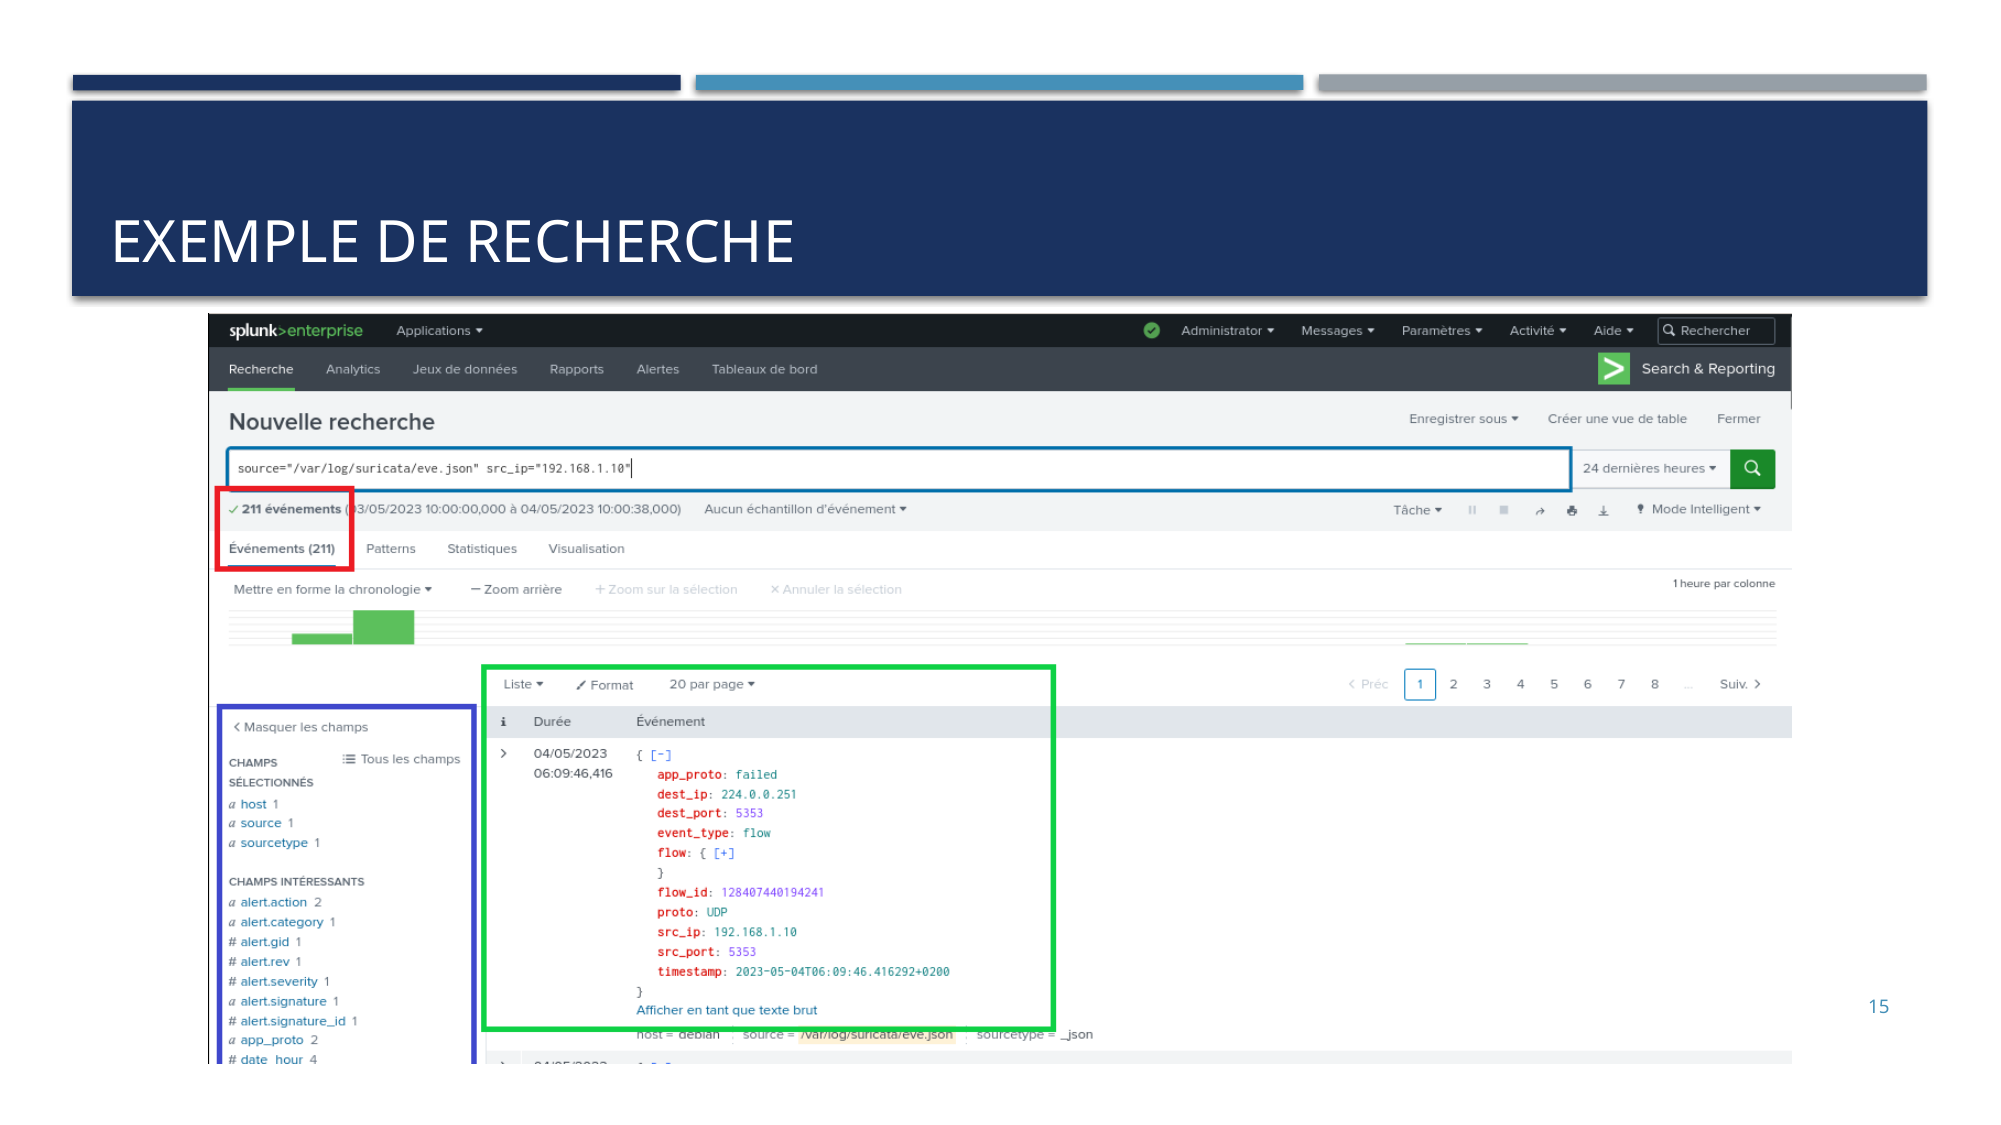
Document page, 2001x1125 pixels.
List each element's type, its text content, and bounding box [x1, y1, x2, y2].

slide_number 15 [1799, 977, 1905, 1037]
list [208, 312, 1792, 1065]
title Exemple de recherche [95, 115, 1905, 282]
